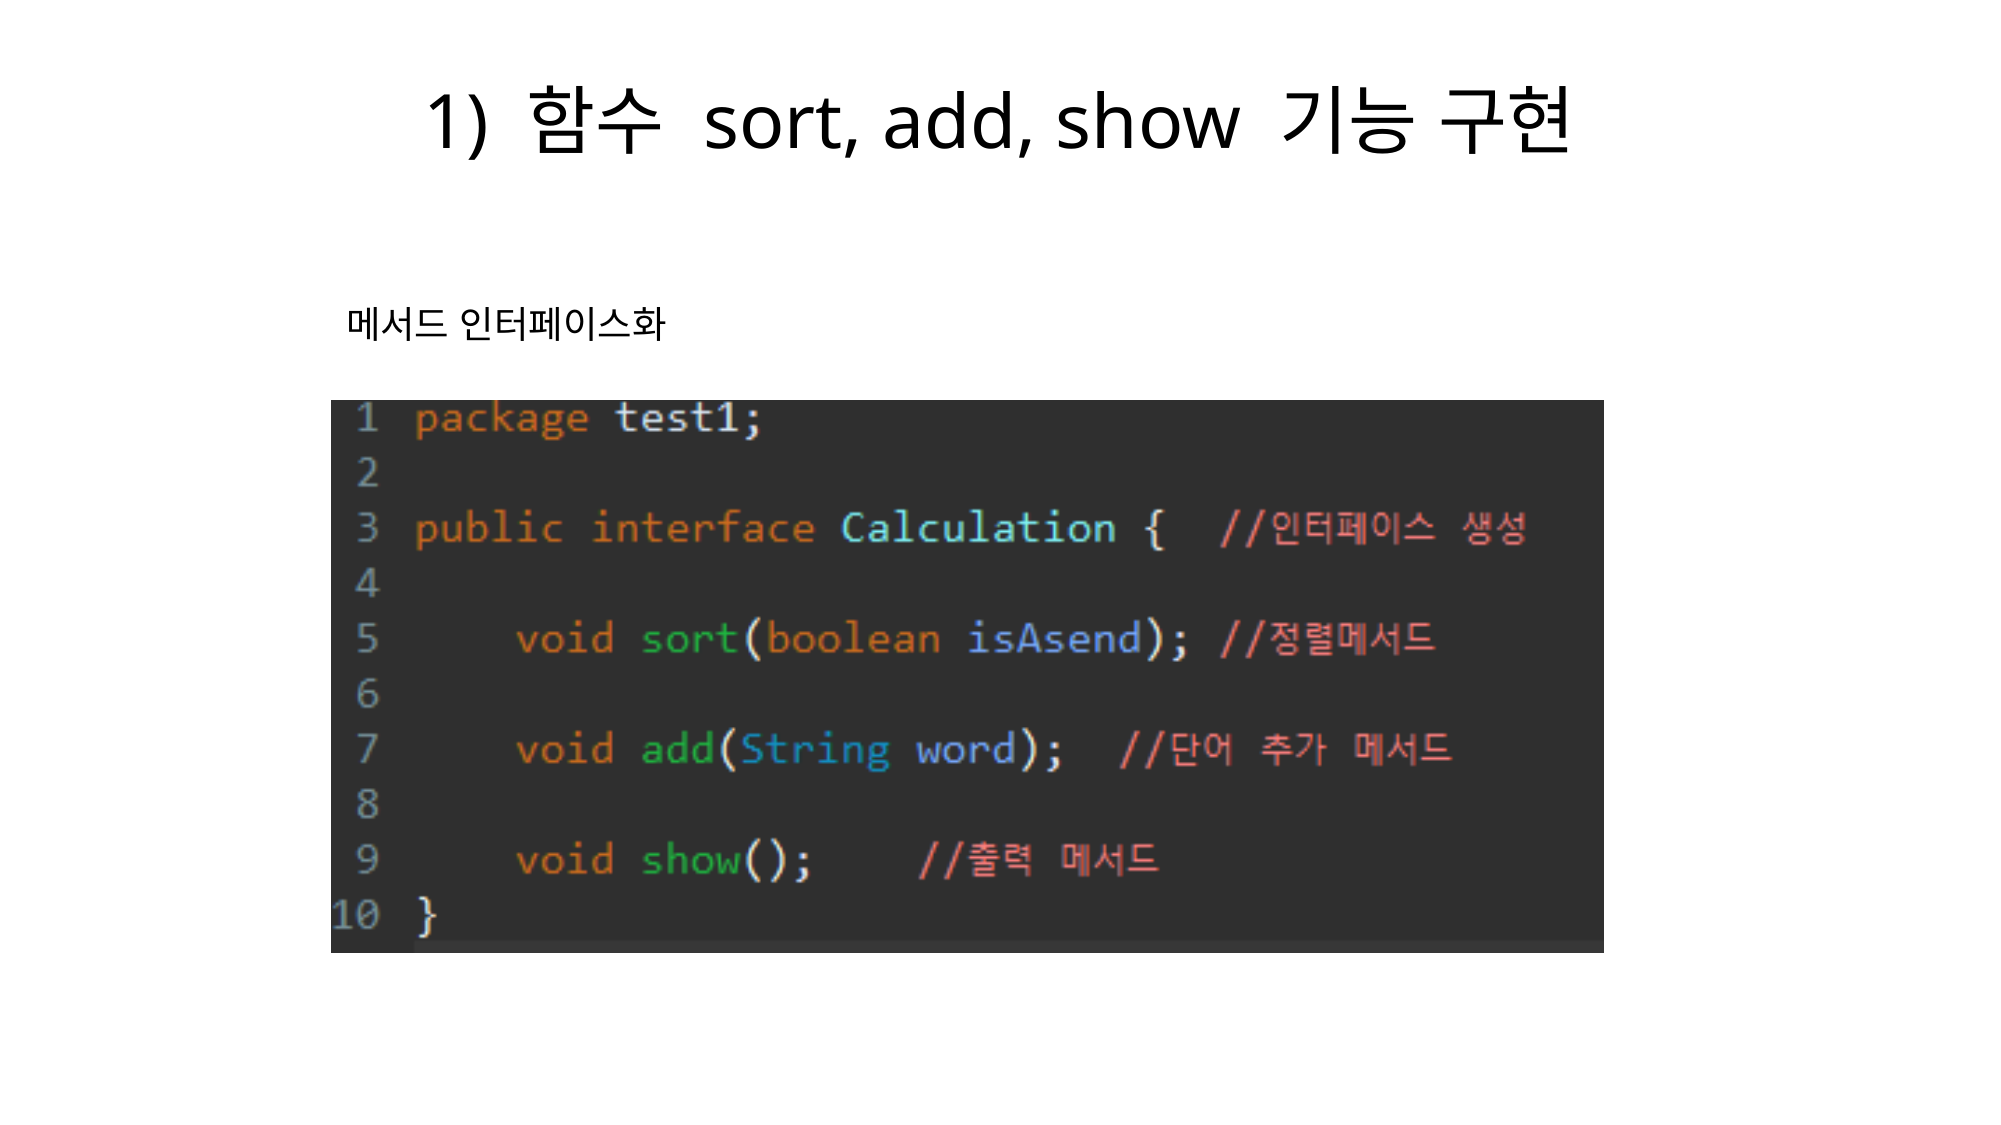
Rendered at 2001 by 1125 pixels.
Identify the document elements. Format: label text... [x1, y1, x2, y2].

text_box 1) 함수 sort, add, show 기능 구현 [263, 66, 1736, 172]
text_box 메서드 인터페이스화 [331, 294, 1052, 354]
picture [331, 400, 1604, 953]
